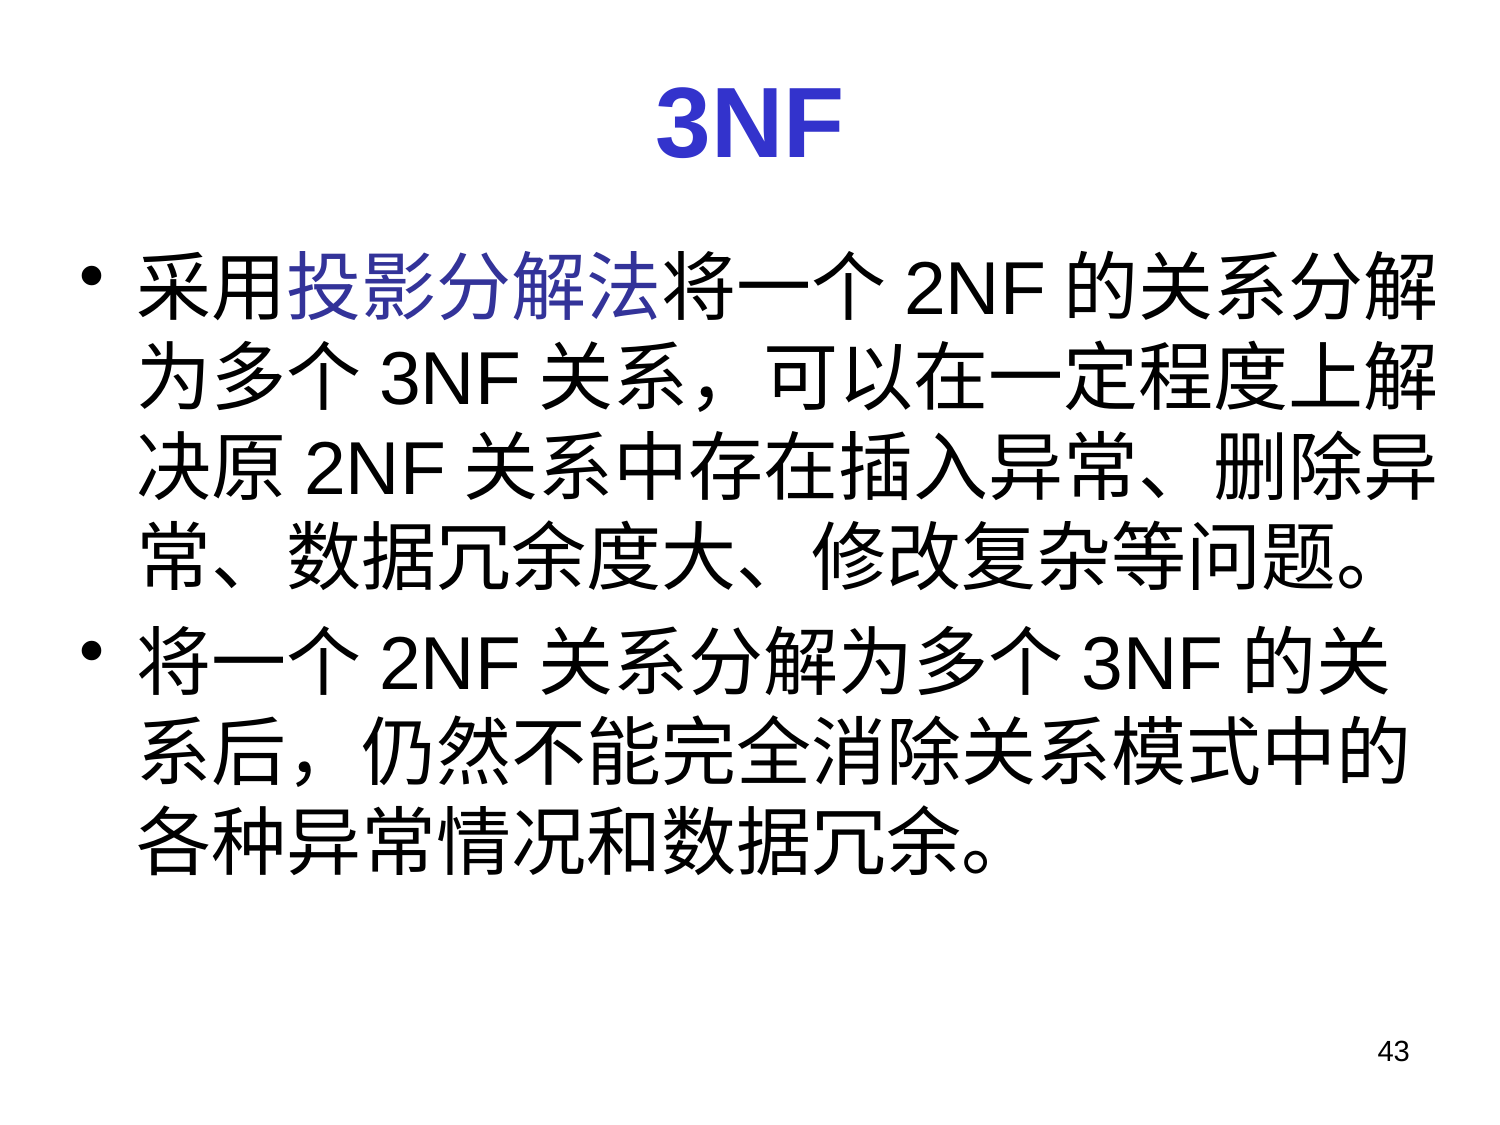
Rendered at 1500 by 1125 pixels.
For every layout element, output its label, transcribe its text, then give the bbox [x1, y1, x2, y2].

slide_number 43 [1074, 1024, 1426, 1103]
list 采用投影分解法将一个2NF的关系分解为多个3NF关系，可以在一定程度上解决原2NF关系中存在插入异常、删除异常、数据冗余度大、修改复杂等问题。 将一个2NF关系分解为多个3NF的关系后，仍然不能完全消除关系模式中的各种异常情况和数据冗余。 [64, 231, 1459, 975]
title 3NF [75, 23, 1425, 211]
